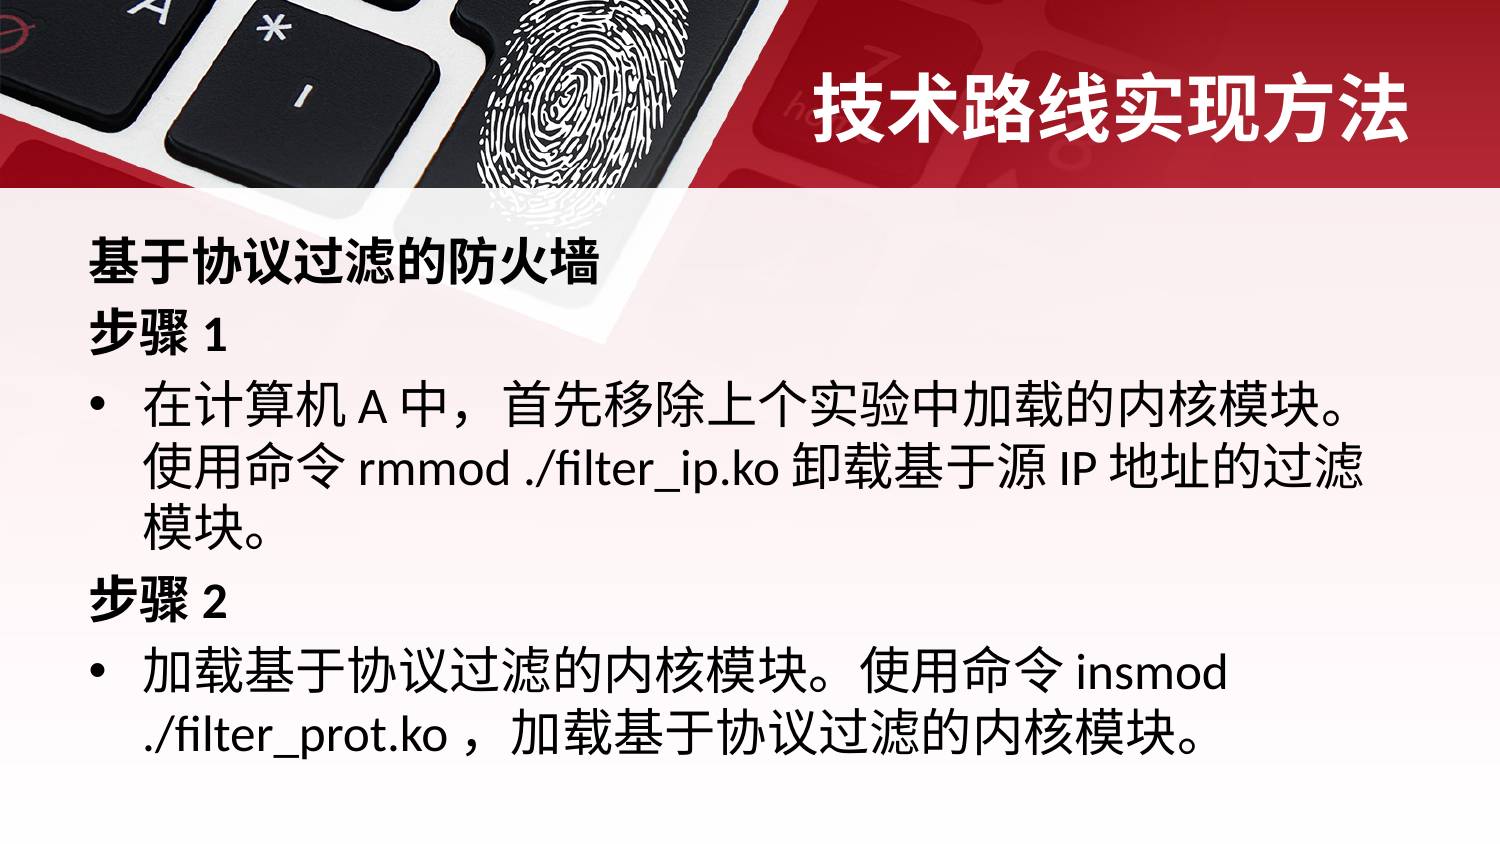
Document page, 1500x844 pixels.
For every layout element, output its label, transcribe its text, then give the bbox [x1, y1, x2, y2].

picture [0, 0, 1500, 844]
list 基于协议过滤的防火墙 步骤1 在计算机A中，首先移除上个实验中加载的内核模块。使用命令rmmod ./filter_ip.ko卸载基于源IP地址的过滤模块。 步骤2 加载基于协议过滤的内核模块。使用命令insmod ./filter_prot.ko，加载基于协议过滤的内核模块。 [73, 221, 1427, 773]
title 技术路线实现方法 [73, 46, 1427, 168]
